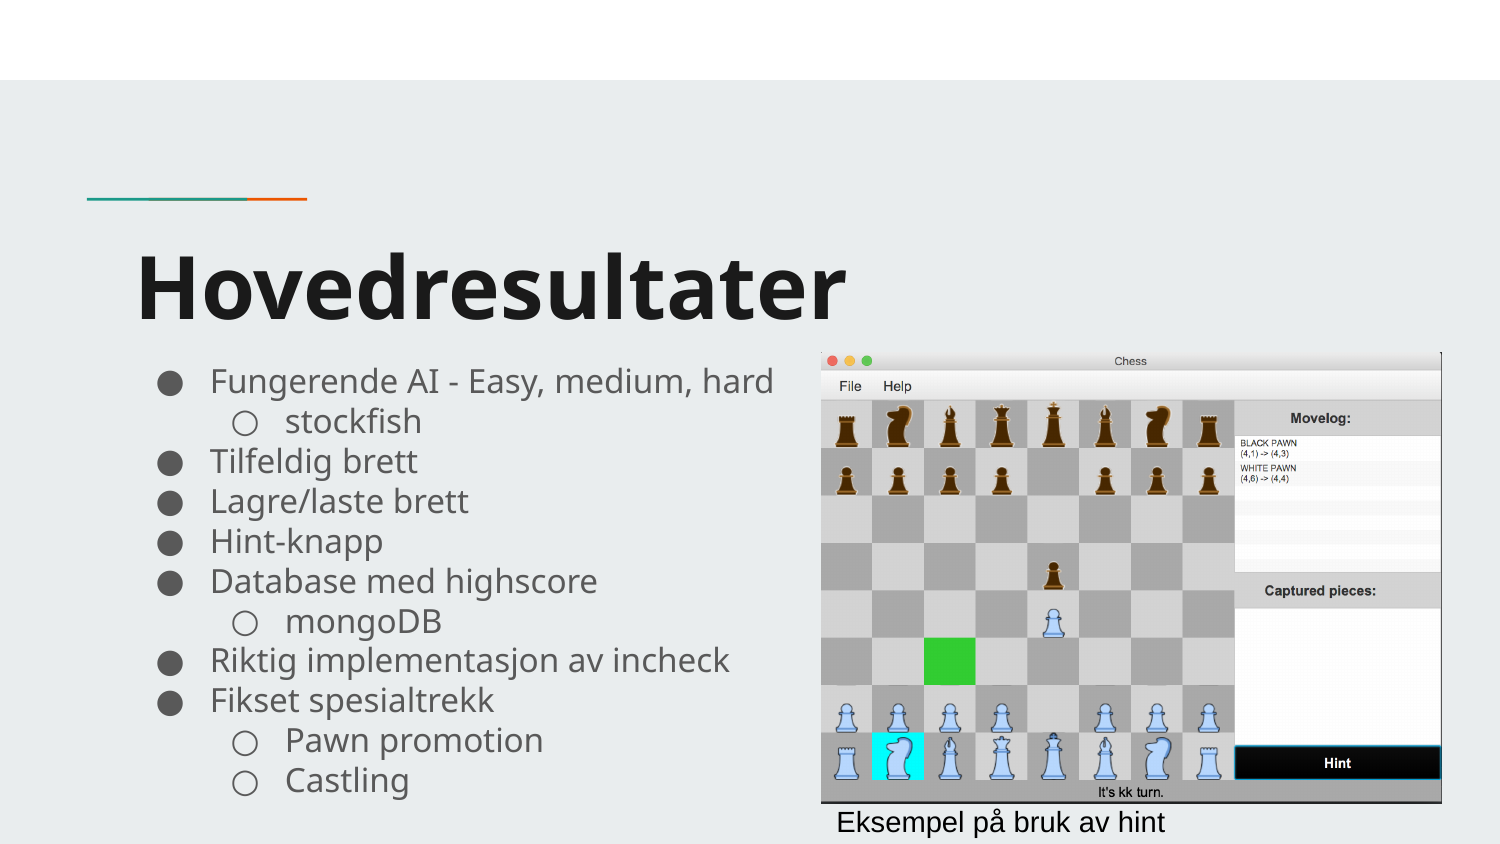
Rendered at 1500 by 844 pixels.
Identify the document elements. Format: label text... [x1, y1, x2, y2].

picture [821, 351, 1442, 804]
text_box Eksempel på bruk av hint [821, 788, 1451, 832]
subtitle Fungerende AI - Easy, medium, hard stockfish Tilfeldig brett Lagre/laste brett Hint-knapp Database med highscore mongoDB Riktig implementasjon av incheck Fikset spesialtrekk Pawn promotion Castling [119, 345, 1381, 804]
title Hovedresultater [119, 216, 1381, 345]
